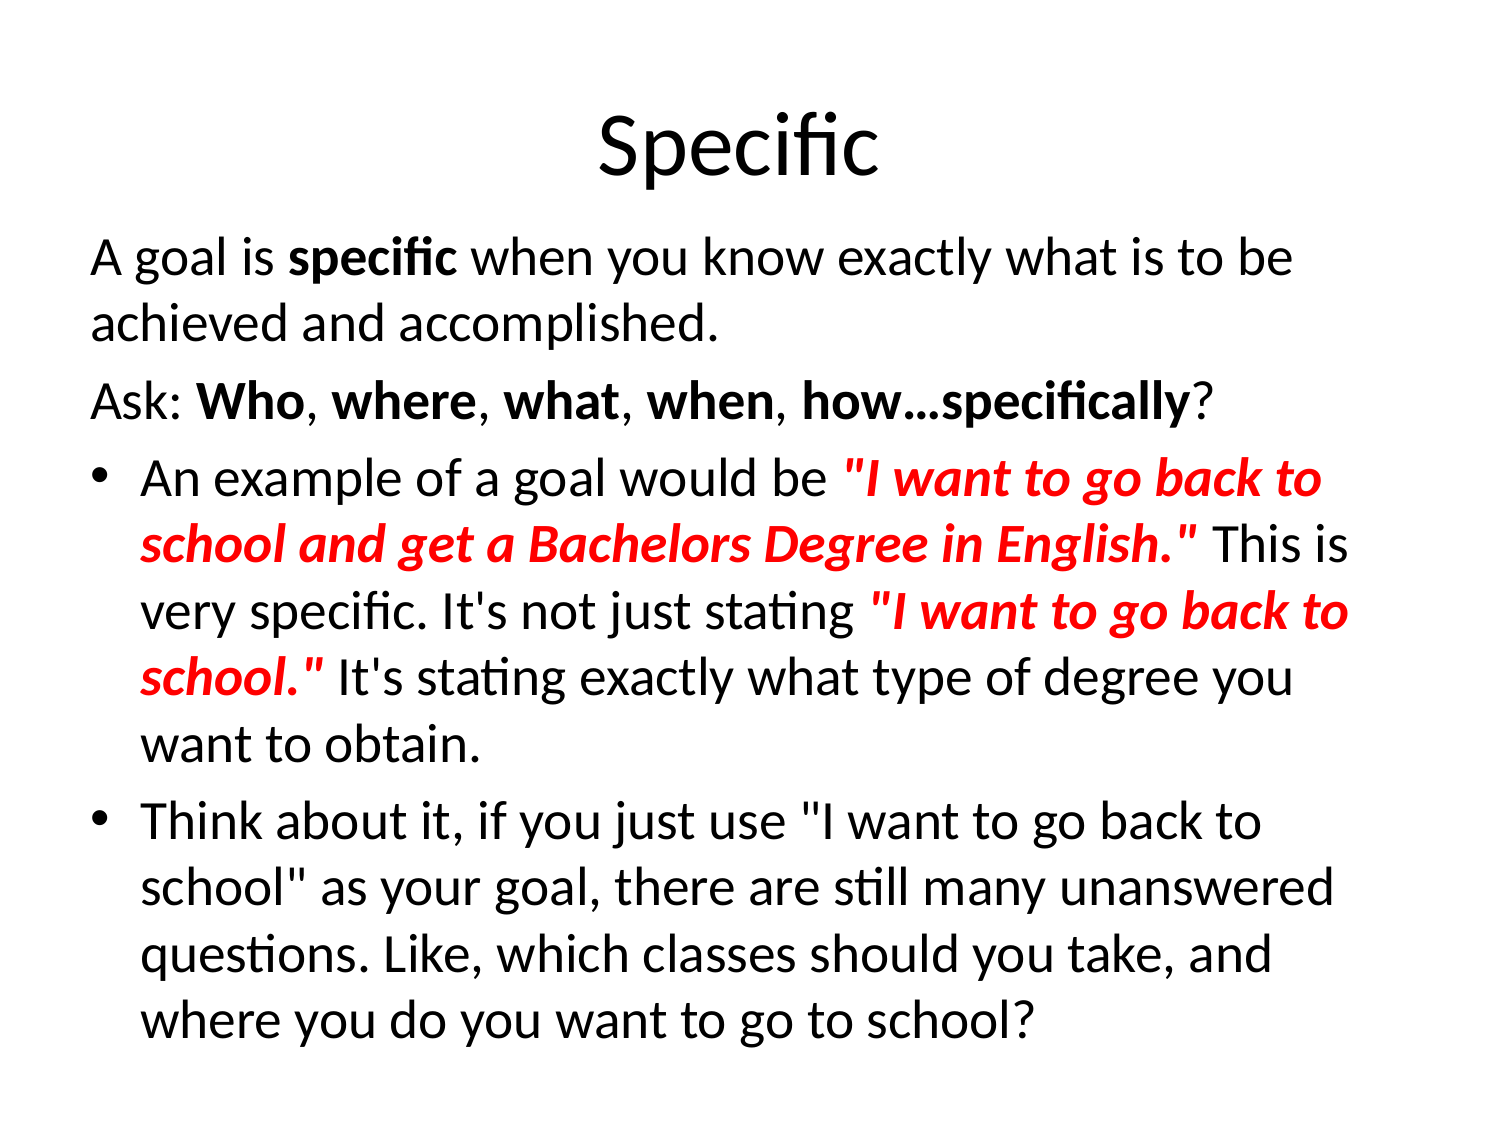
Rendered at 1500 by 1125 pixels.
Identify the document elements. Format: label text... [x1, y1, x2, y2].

list A goal is specific when you know exactly what is to be achieved and accomplished. Ask: Who, where, what, when, how…specifically? An example of a goal would be "I want to go back to school and get a Bachelors Degree in English." This is very specific. It's not just stating "I want to go back to school." It's stating exactly what type of degree you want to obtain. Think about it, if you just use "I want to go back to school" as your goal, there are still many unanswered questions. Like, which classes should you take, and where you do you want to go to school? [75, 212, 1425, 1075]
title Specific [75, 45, 1425, 212]
